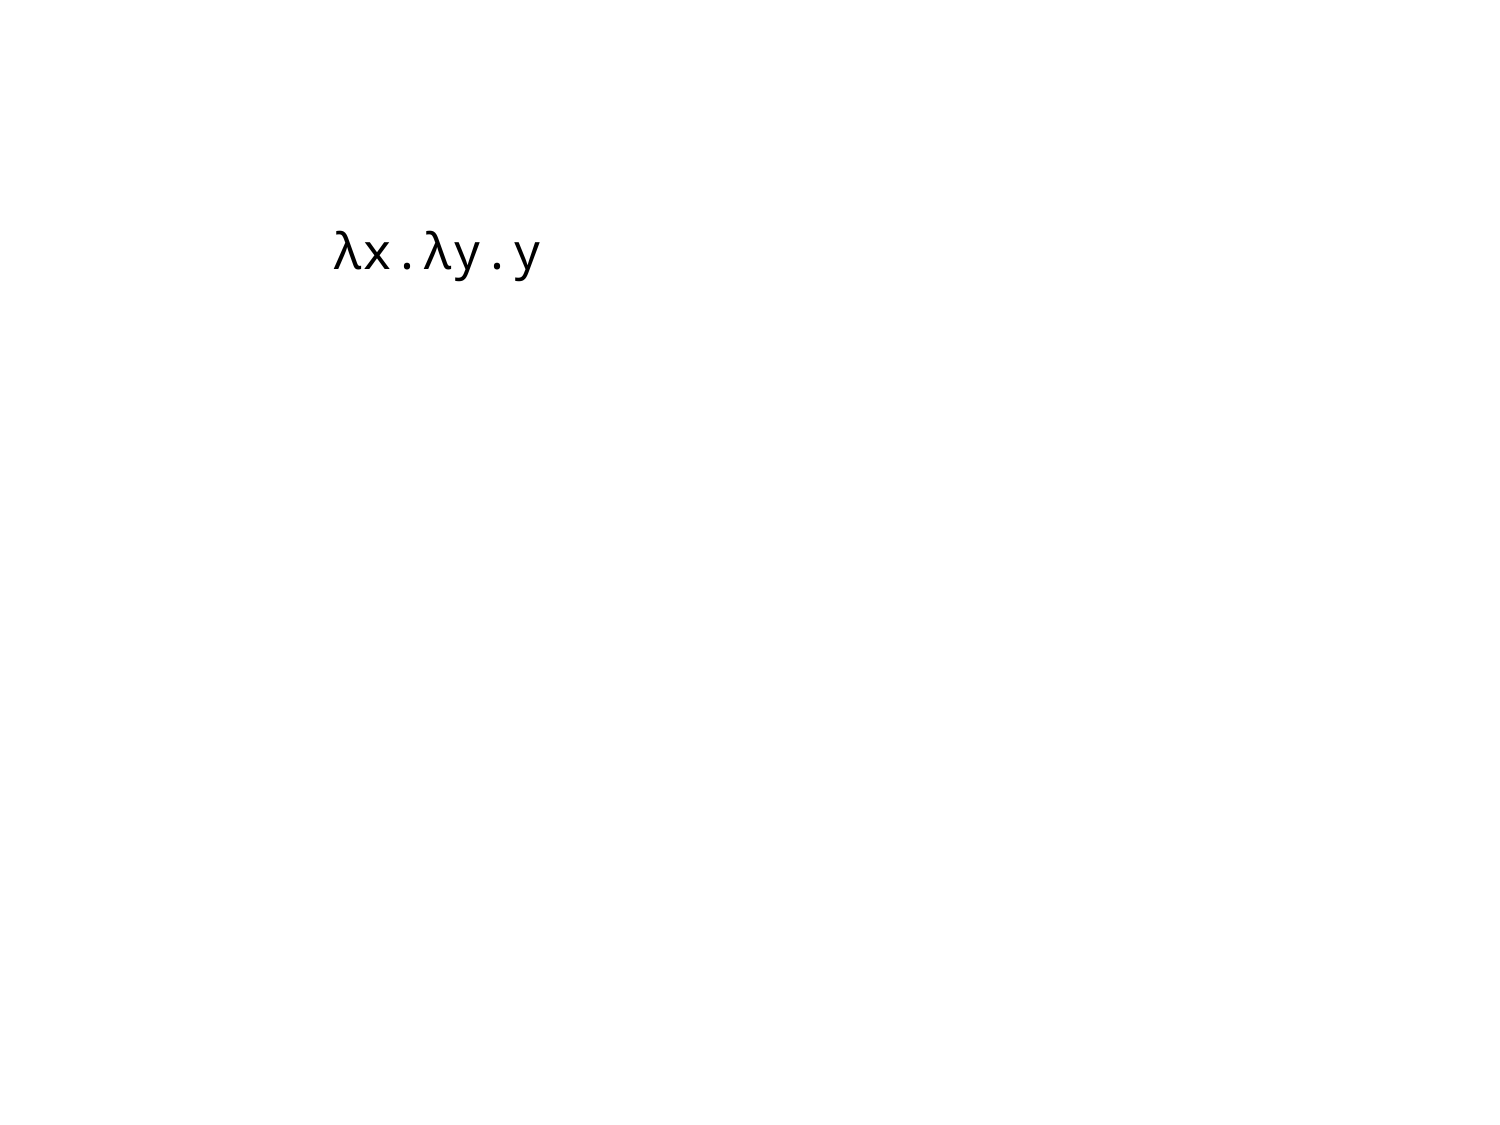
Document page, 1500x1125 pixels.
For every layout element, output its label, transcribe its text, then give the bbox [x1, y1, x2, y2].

text_box λx.λy.y [317, 212, 937, 407]
